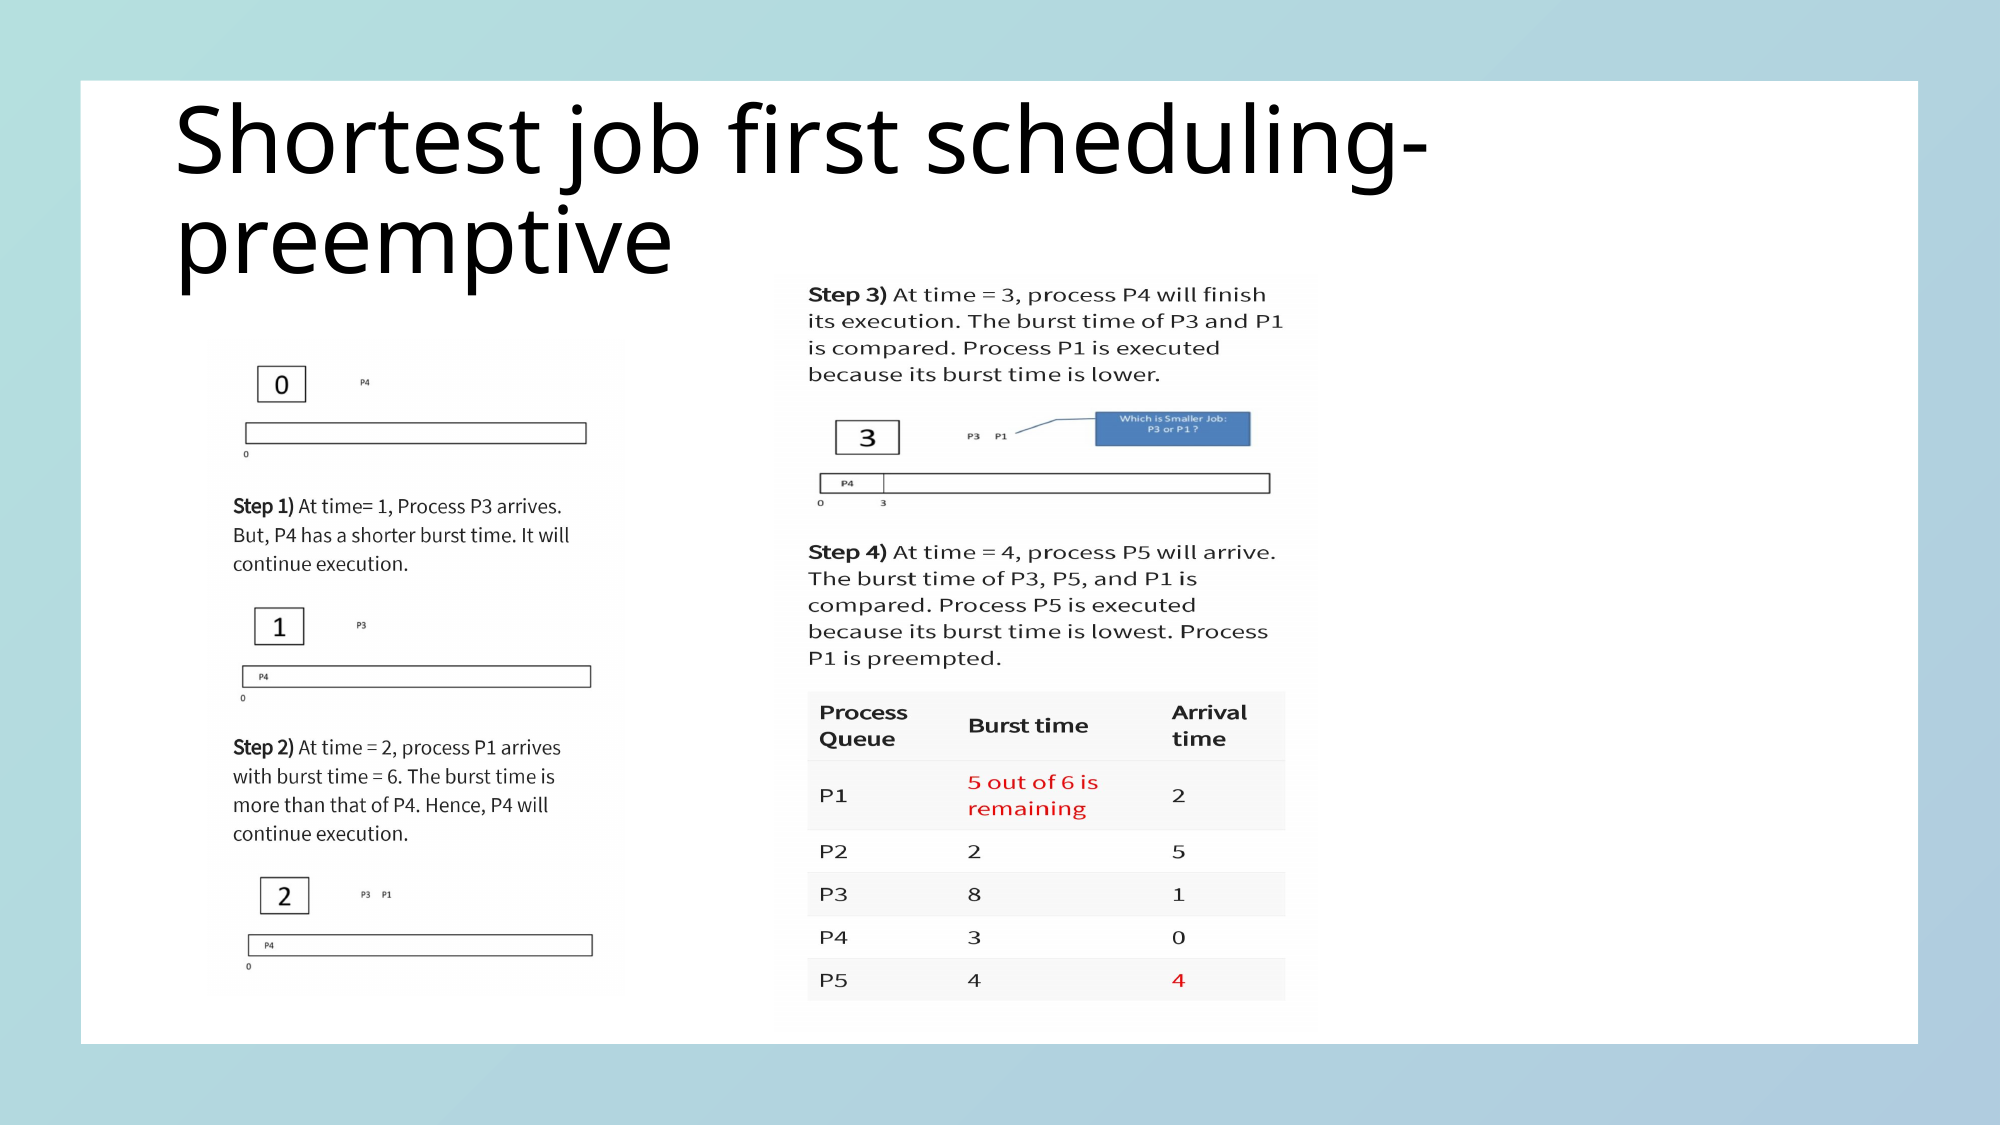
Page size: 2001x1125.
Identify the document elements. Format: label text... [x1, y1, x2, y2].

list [207, 339, 625, 996]
title Shortest job first scheduling- preemptive [159, 84, 1885, 302]
picture [774, 273, 1318, 1032]
